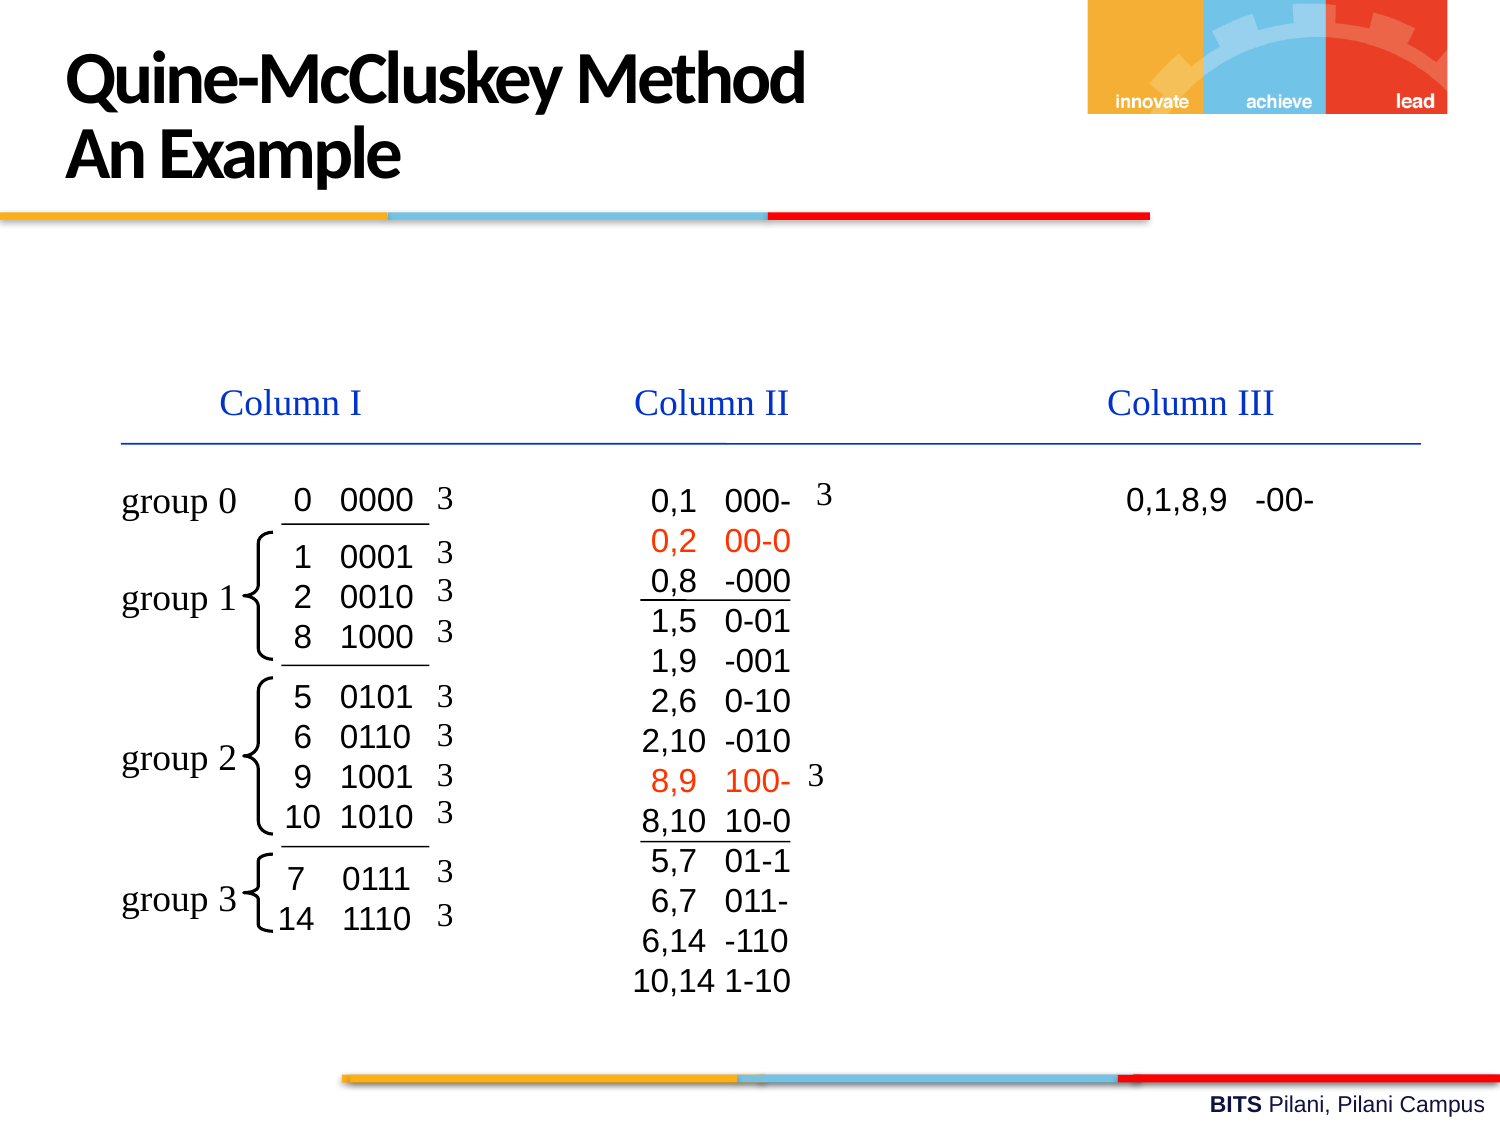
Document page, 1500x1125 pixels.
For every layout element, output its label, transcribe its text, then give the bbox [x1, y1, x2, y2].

text_box Column I [204, 370, 378, 431]
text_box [616, 472, 808, 1009]
text_box 0,1,8,9 -00- [1065, 470, 1330, 525]
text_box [105, 468, 476, 945]
picture [1087, 0, 1448, 114]
list Quine-McCluskey Method An Example [50, 24, 1088, 213]
text_box  [812, 745, 840, 801]
text_box Column II [619, 370, 805, 431]
text_box  [801, 464, 848, 520]
text_box Column III [1092, 370, 1290, 431]
